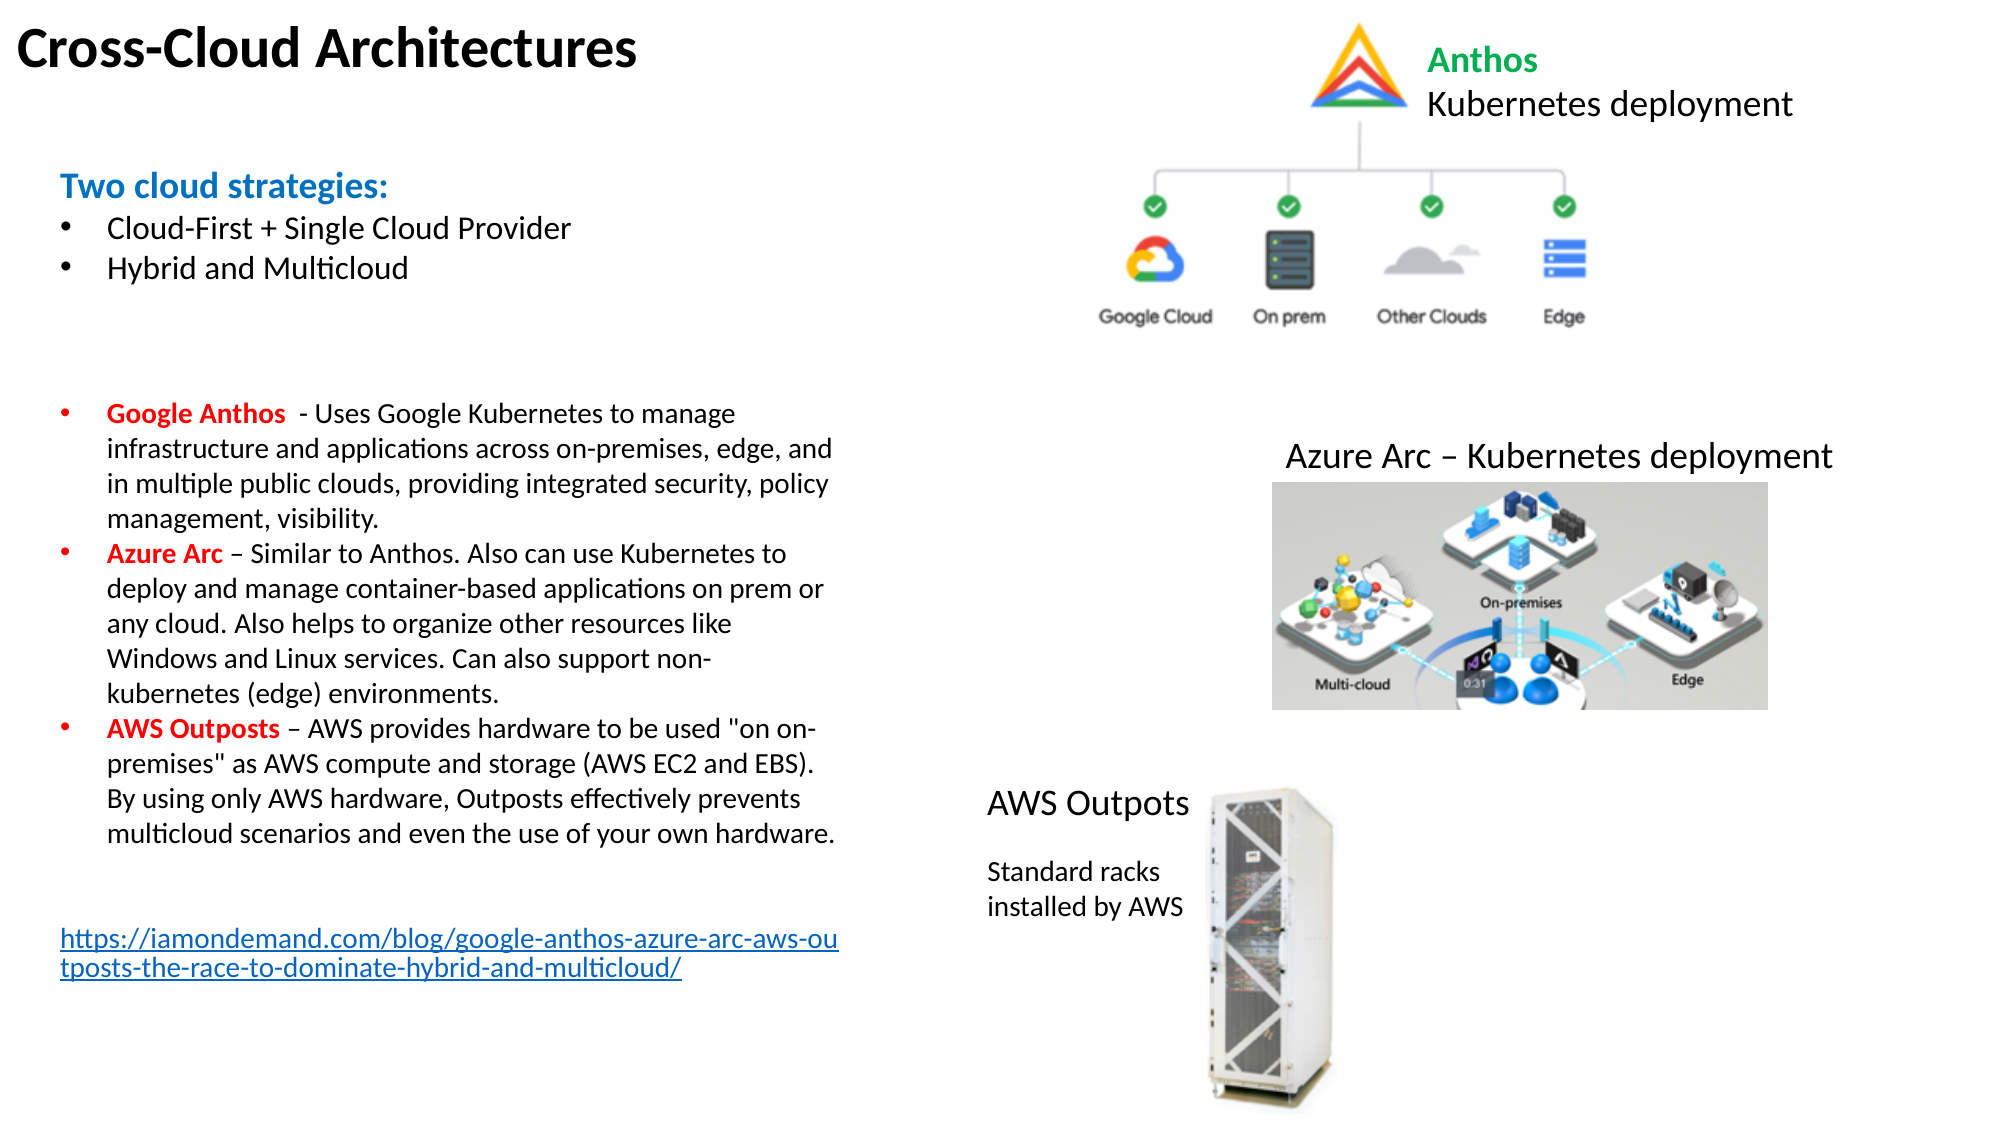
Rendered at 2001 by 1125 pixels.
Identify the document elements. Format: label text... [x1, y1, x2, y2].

text_box Google Anthos - Uses Google Kubernetes to manage infrastructure and applications across on-premises, edge, and in multiple public clouds, providing integrated security, policy management, visibility. Azure Arc – Similar to Anthos. Also can use Kubernetes to deploy and manage container-based applications on prem or any cloud. Also helps to organize other resources like Windows and Linux services. Can also support non-kubernetes (edge) environments. AWS Outposts – AWS provides hardware to be used "on on-premises" as AWS compute and storage (AWS EC2 and EBS). By using only AWS hardware, Outposts effectively prevents multicloud scenarios and even the use of your own hardware. https://iamondemand.com/blog/google-anthos-azure-arc-aws-outposts-the-race-to-dominate-hybrid-and-multicloud/ [45, 387, 861, 1032]
text_box Azure Arc – Kubernetes deployment [1270, 423, 1850, 484]
picture [1093, 11, 1601, 339]
picture [1205, 784, 1339, 1114]
text_box Two cloud strategies: Cloud-First + Single Cloud Provider Hybrid and Multicloud [45, 153, 647, 294]
text_box Kubernetes deployment [1601, 71, 1823, 132]
text_box Standard racks installed by AWS [972, 845, 1203, 930]
text_box AWS Outpots [972, 770, 1238, 831]
text_box Cross-Cloud Architectures [2, 1, 736, 87]
picture [1272, 482, 1768, 710]
